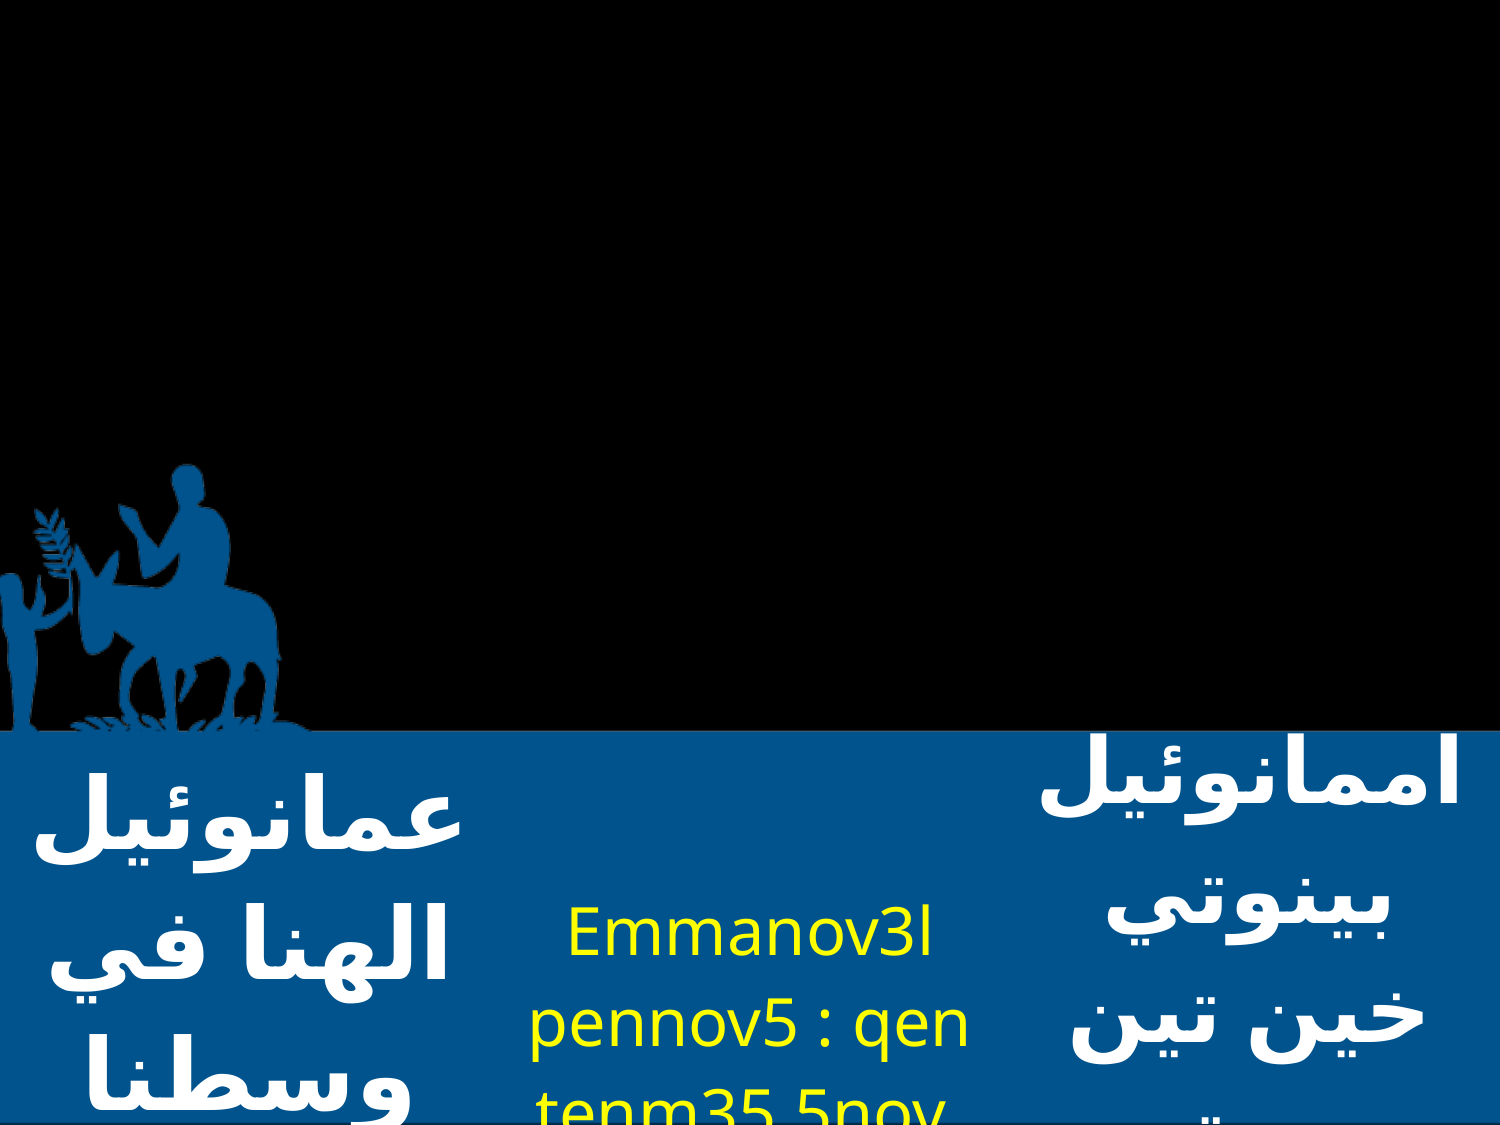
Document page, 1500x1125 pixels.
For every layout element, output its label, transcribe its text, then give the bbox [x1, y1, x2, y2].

table_header عمانوئيل الهنا في وسطنا الان [0, 713, 500, 1125]
table_header اممانوئيل بينوتي خين تين مي تي تينو [1000, 713, 1500, 1125]
picture [0, 338, 1500, 713]
table_header Emmanov3l pennov5 : qen tenm35 5nov [500, 713, 1000, 1125]
